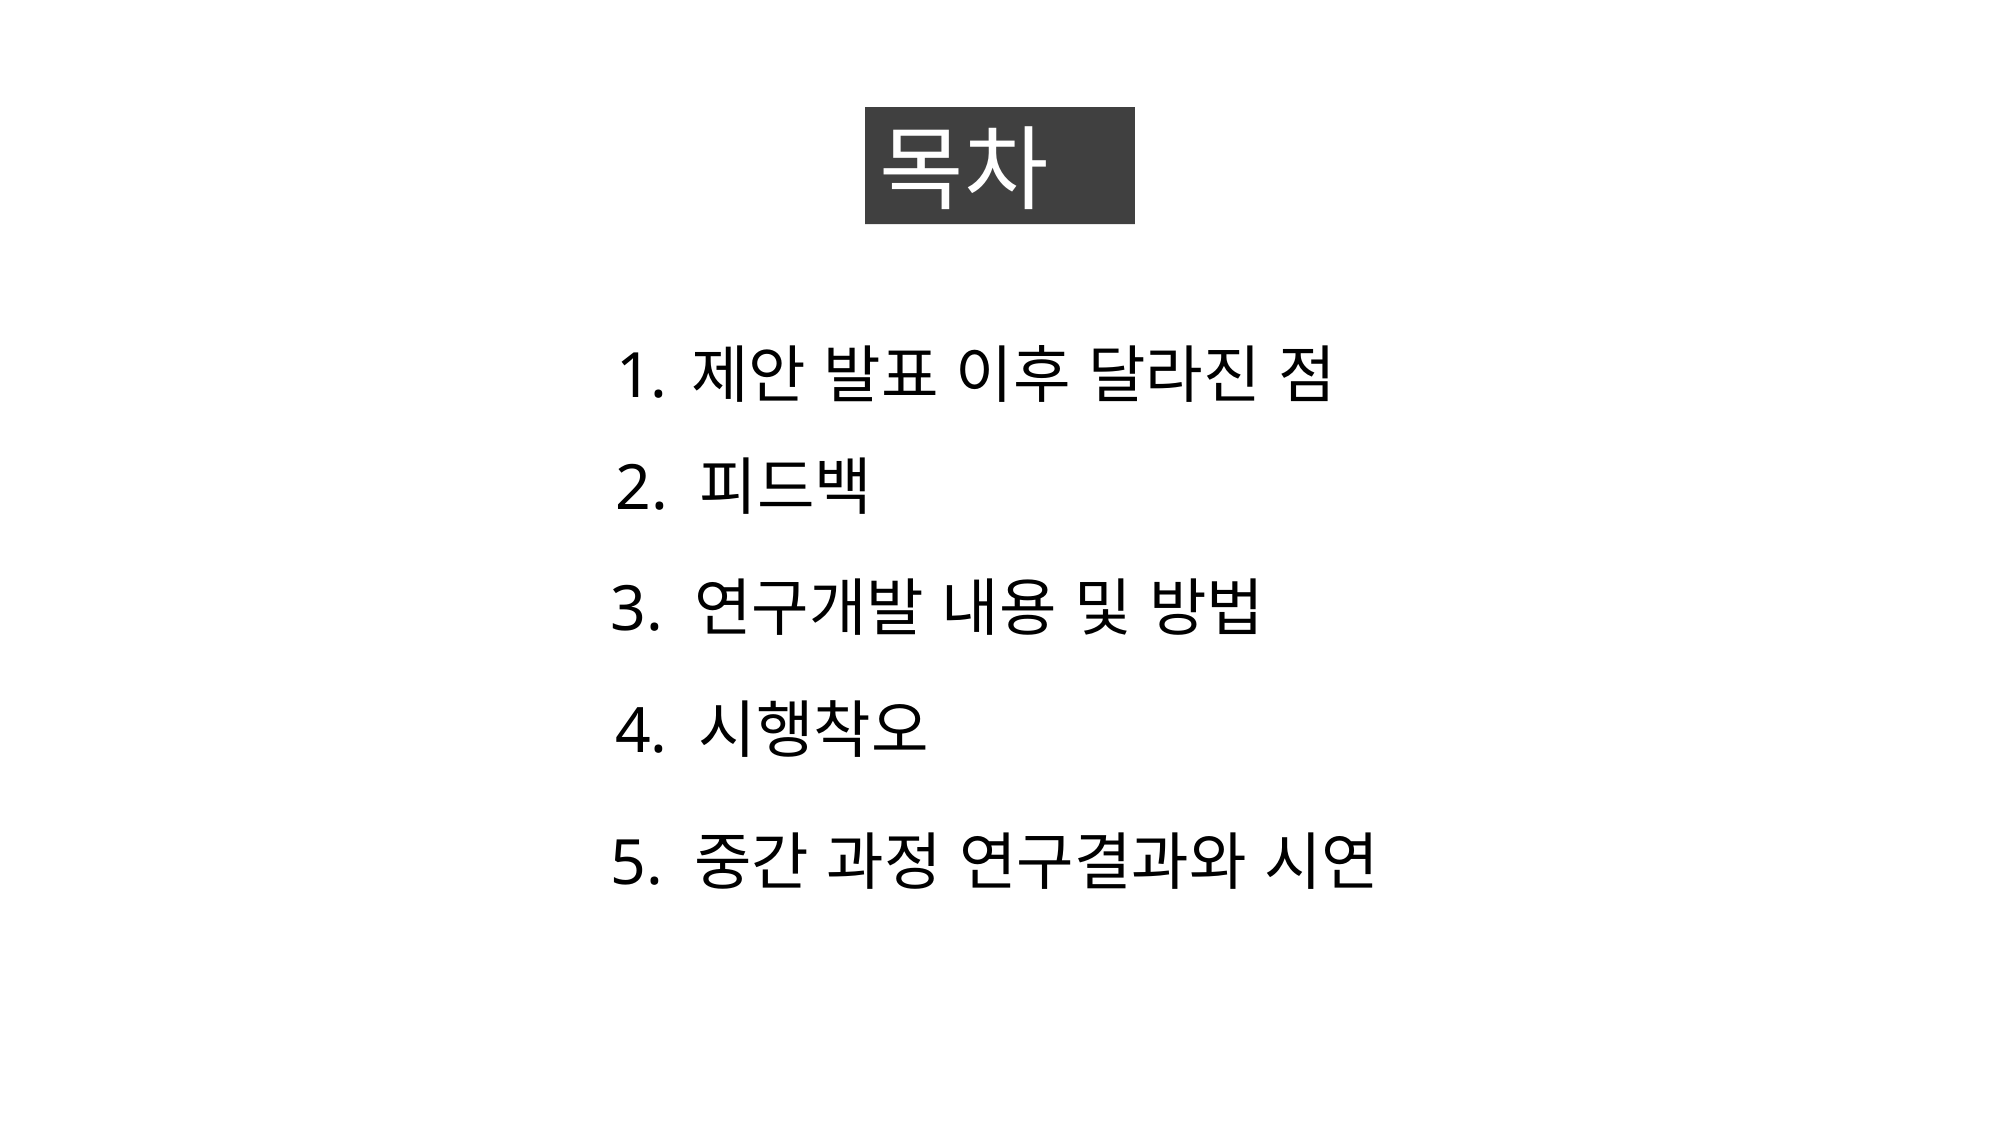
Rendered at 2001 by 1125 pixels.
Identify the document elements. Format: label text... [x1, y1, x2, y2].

text_box 4. 시행착오 [584, 682, 944, 773]
text_box 제안 발표 이후 달라진 점 [601, 327, 1351, 418]
text_box 5. 중간 과정 연구결과와 시연 [595, 814, 1394, 905]
text_box 3. 연구개발 내용 및 방법 [595, 561, 1280, 651]
text_box 2. 피드백 [590, 439, 898, 530]
